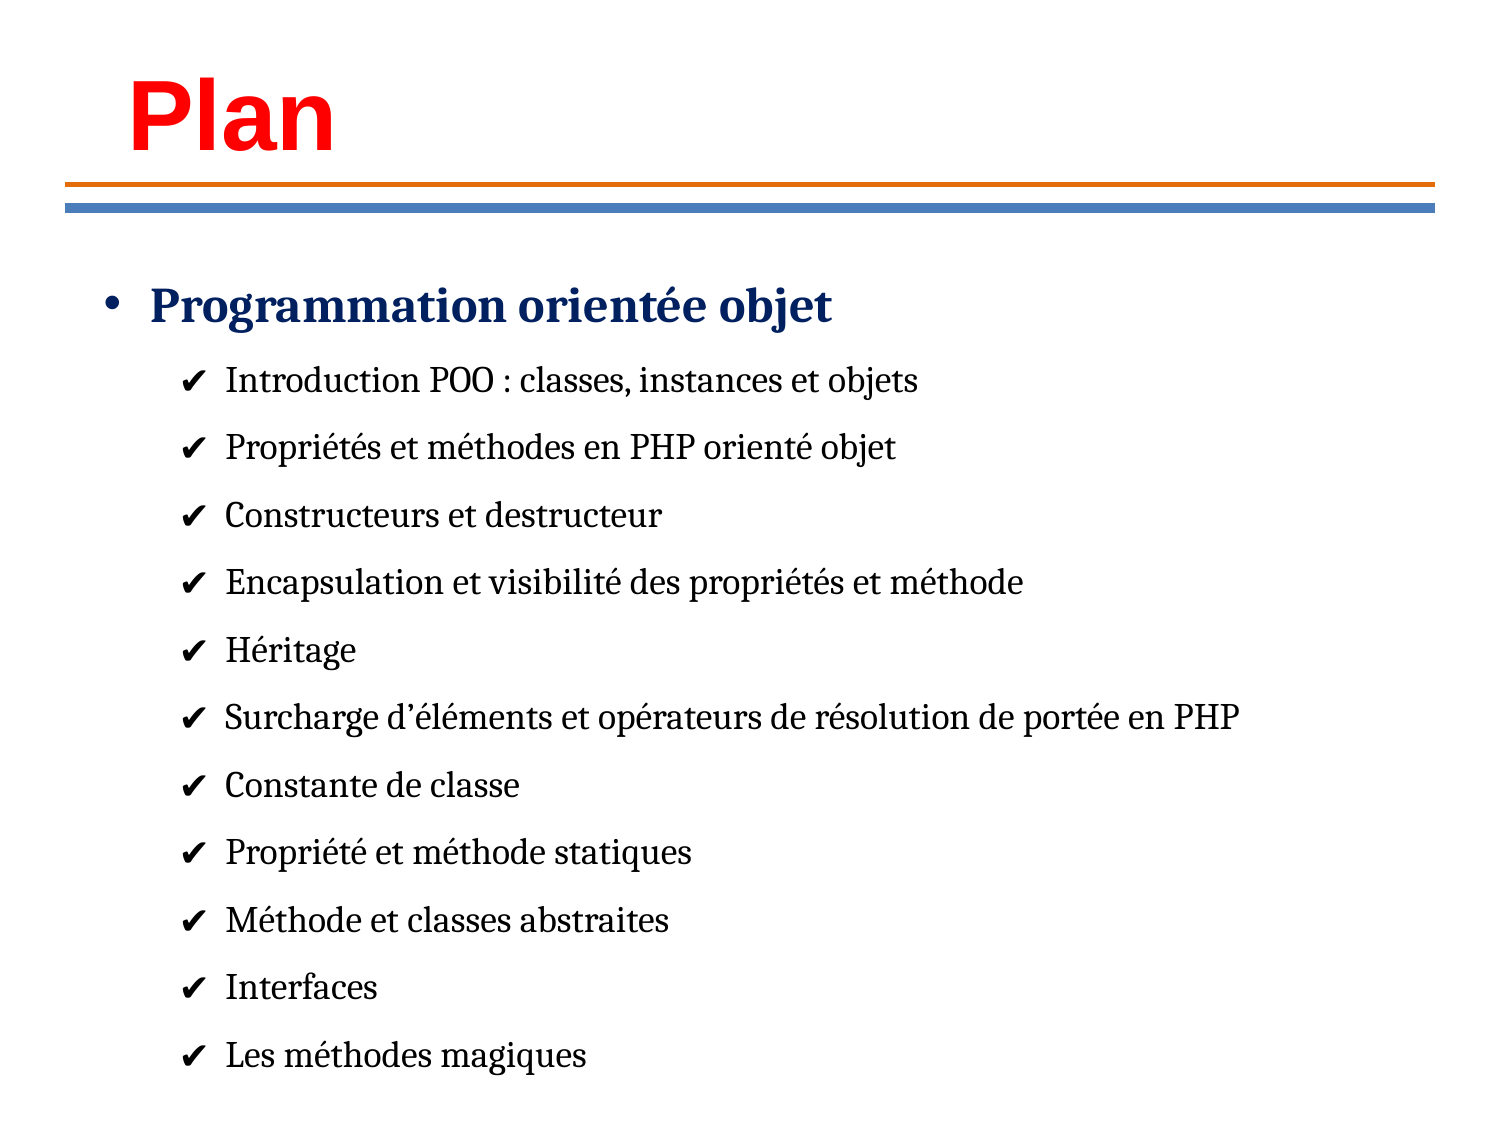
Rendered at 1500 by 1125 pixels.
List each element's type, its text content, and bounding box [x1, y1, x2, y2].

text_box Programmation orientée objet Introduction POO : classes, instances et objets Propriétés et méthodes en PHP orienté objet Constructeurs et destructeur Encapsulation et visibilité des propriétés et méthode Héritage Surcharge d’éléments et opérateurs de résolution de portée en PHP Constante de classe Propriété et méthode statiques Méthode et classes abstraites Interfaces Les méthodes magiques [88, 234, 1376, 1125]
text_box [64, 184, 1436, 209]
text_box Plan [112, 42, 561, 178]
